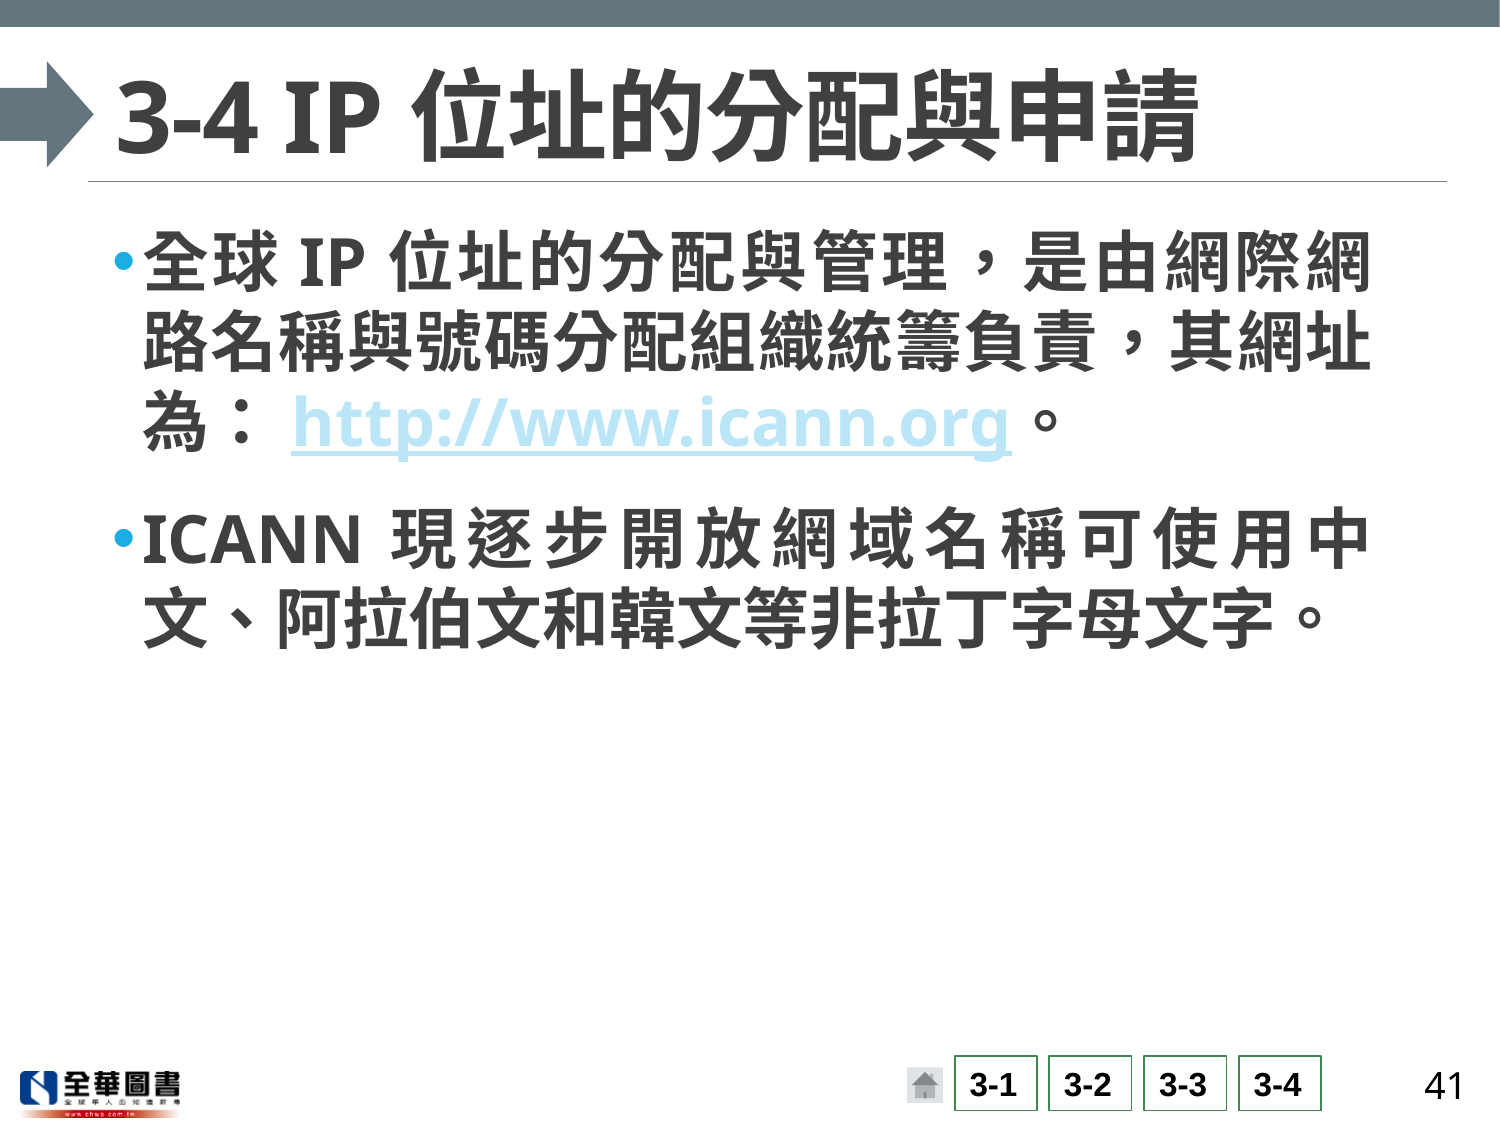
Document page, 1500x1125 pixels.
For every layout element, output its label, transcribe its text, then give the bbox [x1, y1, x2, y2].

slide_number 41 [1320, 1057, 1483, 1118]
list 全球IP位址的分配與管理，是由網際網路名稱與號碼分配組織統籌負責，其網址為：http://www.icann.org。 ICANN現逐步開放網域名稱可使用中文、阿拉伯文和韓文等非拉丁字母文字。 [112, 212, 1373, 1024]
picture [20, 1071, 180, 1118]
title 3-4 IP位址的分配與申請 [100, 47, 1447, 182]
